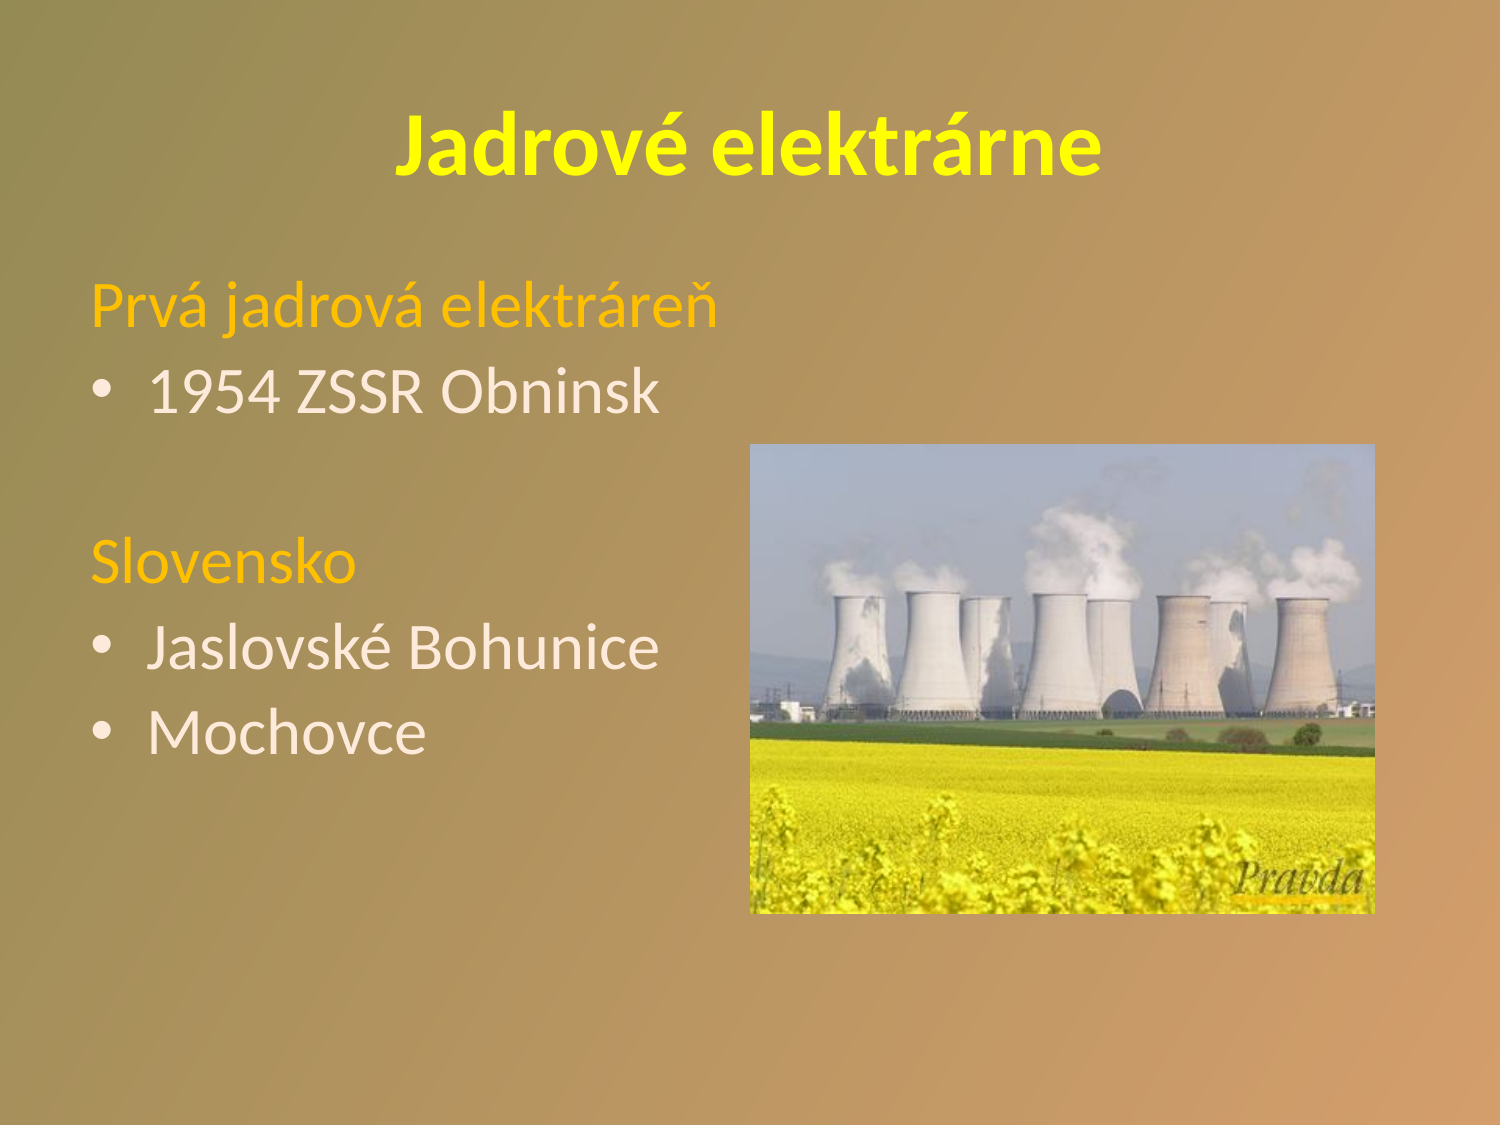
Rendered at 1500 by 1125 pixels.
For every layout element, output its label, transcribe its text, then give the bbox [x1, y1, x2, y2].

text_box [25, 0, 651, 244]
list Prvá jadrová elektráreň 1954 ZSSR Obninsk Slovensko Jaslovské Bohunice Mochovce [75, 262, 1425, 1005]
picture [749, 444, 1376, 914]
title Jadrové elektrárne [651, 45, 1425, 233]
